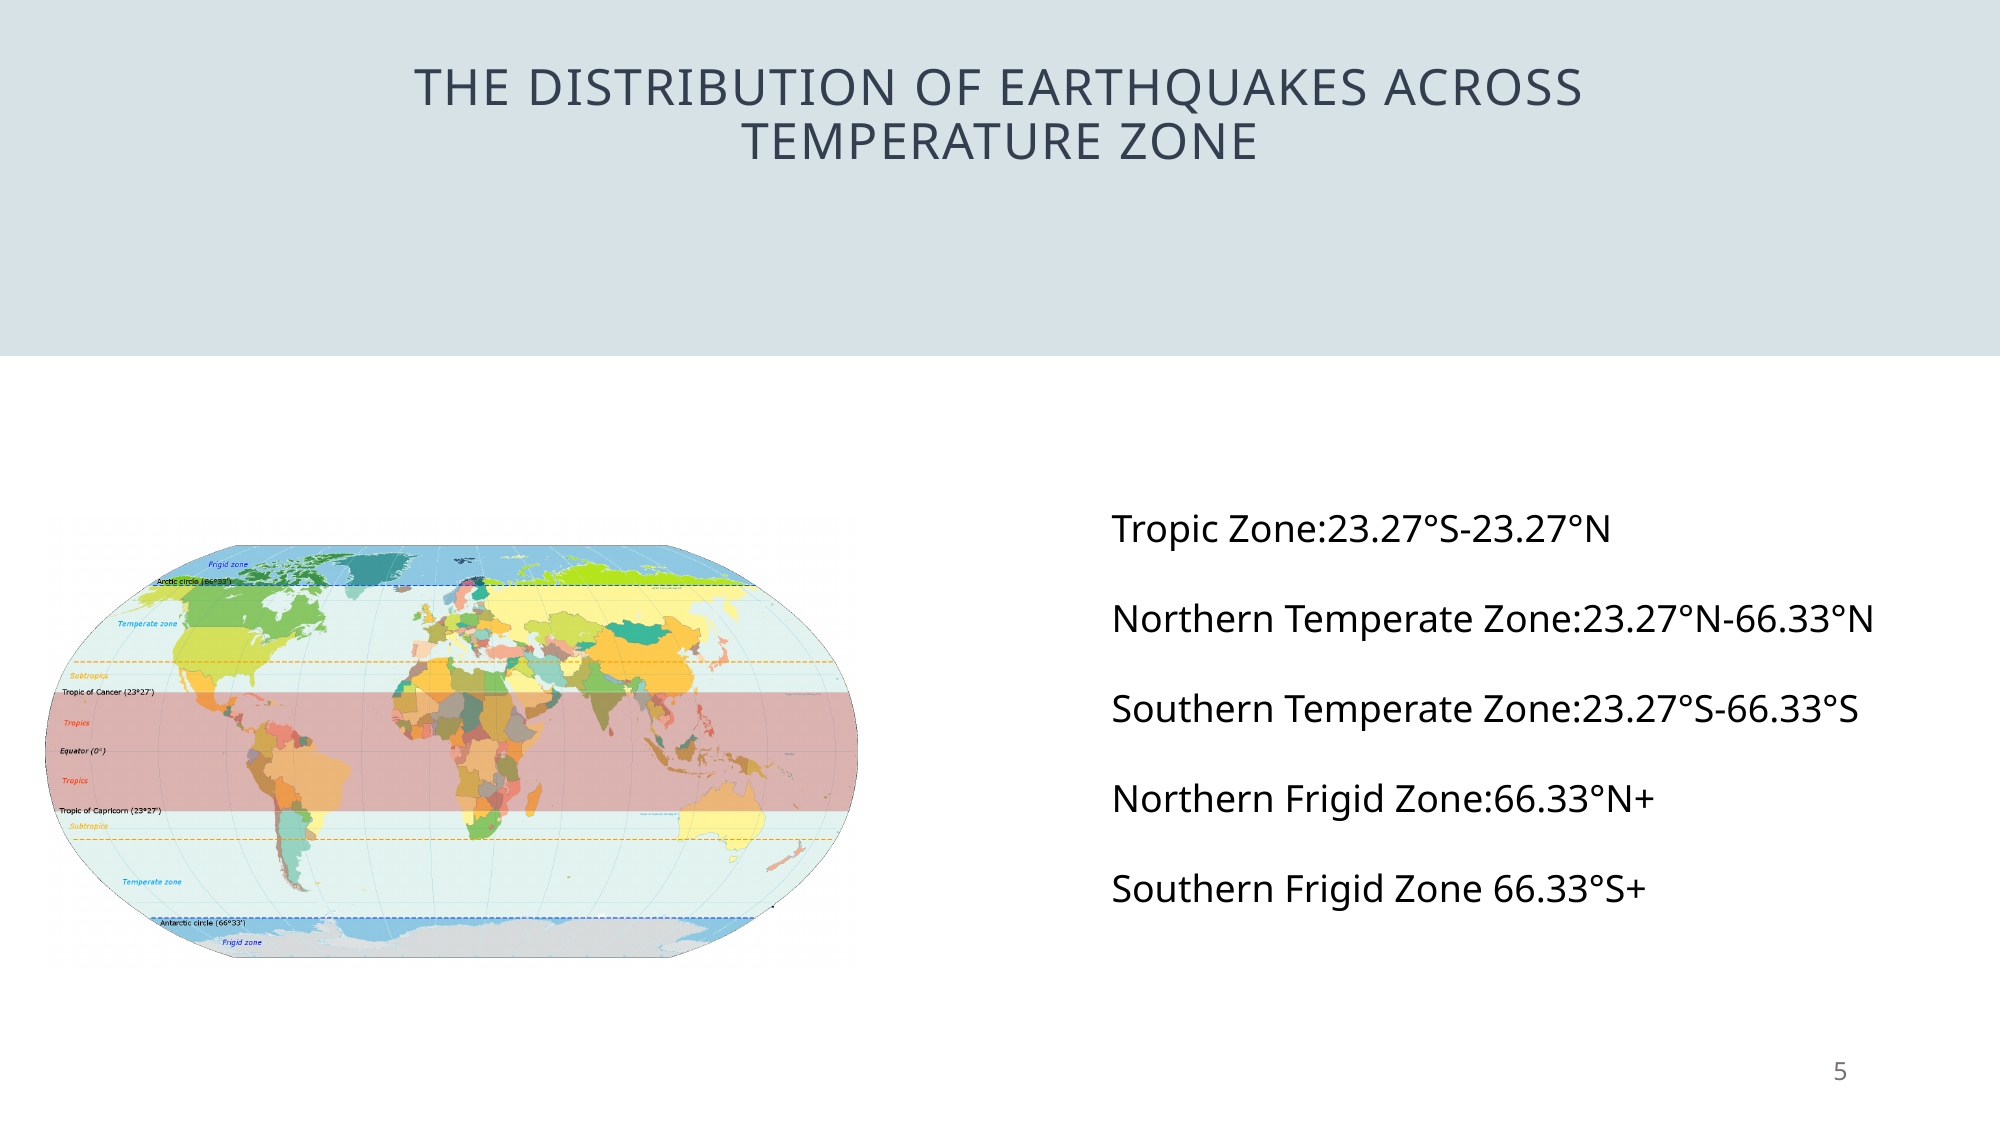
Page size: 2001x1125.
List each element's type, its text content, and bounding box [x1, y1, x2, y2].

text_box Tropic Zone:23.27°S-23.27°N Northern Temperate Zone:23.27°N-66.33°N Southern Temperate Zone:23.27°S-66.33°S Northern Frigid Zone:66.33°N+ Southern Frigid Zone 66.33°S+ [1096, 452, 1942, 963]
picture [45, 514, 858, 968]
slide_number 5 [1412, 1042, 1863, 1103]
title The distribution of EARTHQUAKES Across TEmPERATURE zone [344, 66, 1656, 166]
